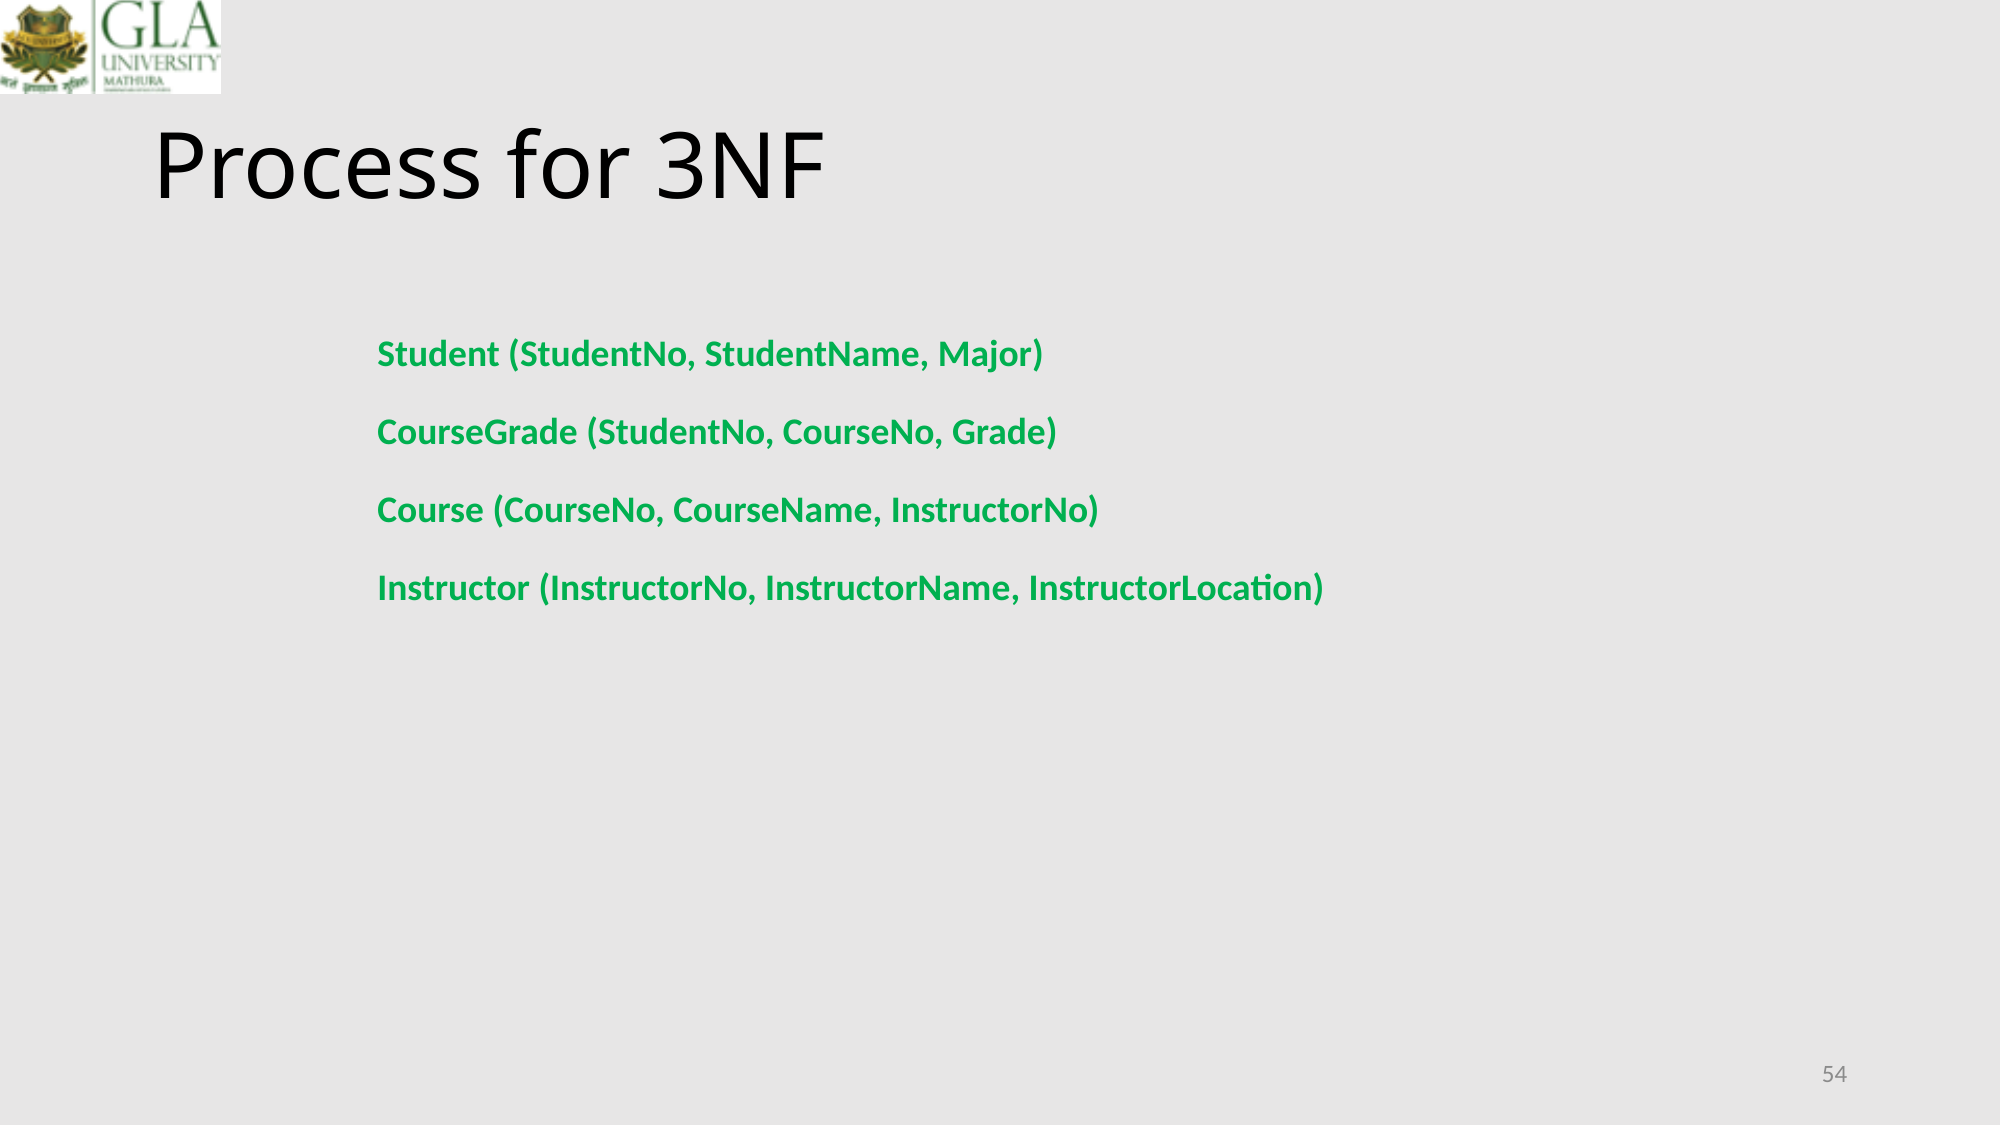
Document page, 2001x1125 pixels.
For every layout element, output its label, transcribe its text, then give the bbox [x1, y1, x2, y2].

list Student (StudentNo, StudentName, Major) CourseGrade (StudentNo, CourseNo, Grade) Course (CourseNo, CourseName, InstructorNo) Instructor (InstructorNo, InstructorName, InstructorLocation) [137, 299, 1863, 1014]
slide_number 54 [1412, 1042, 1863, 1103]
picture [0, 0, 221, 94]
title Process for 3NF [137, 59, 1863, 278]
